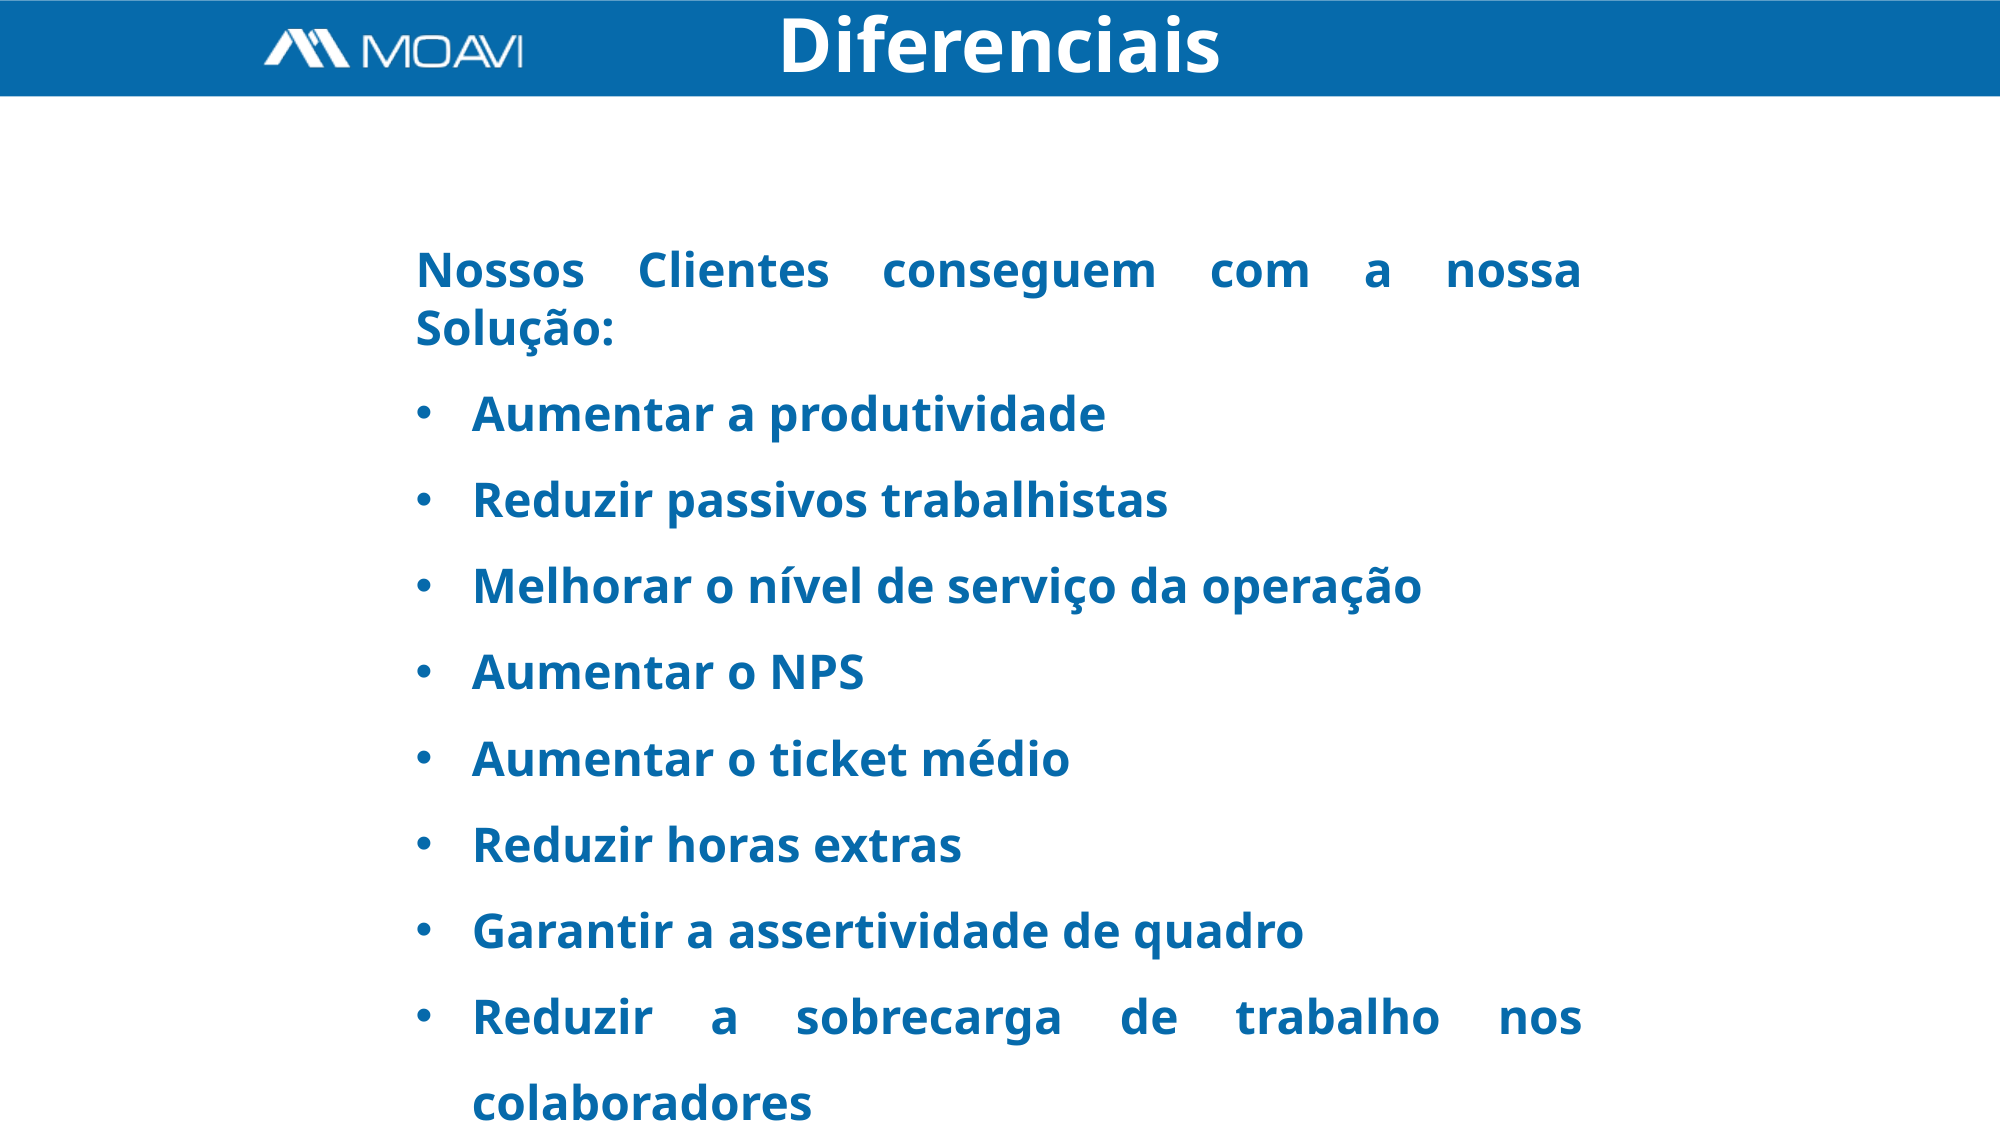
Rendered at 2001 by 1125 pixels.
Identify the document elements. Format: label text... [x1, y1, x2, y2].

text_box Nossos Clientes conseguem com a nossa Solução: Aumentar a produtividade Reduzir passivos trabalhistas Melhorar o nível de serviço da operação Aumentar o NPS Aumentar o ticket médio Reduzir horas extras Garantir a assertividade de quadro Reduzir a sobrecarga de trabalho nos colaboradores [400, 232, 1599, 1125]
picture [259, 20, 535, 77]
text_box Diferenciais [0, 0, 2000, 97]
